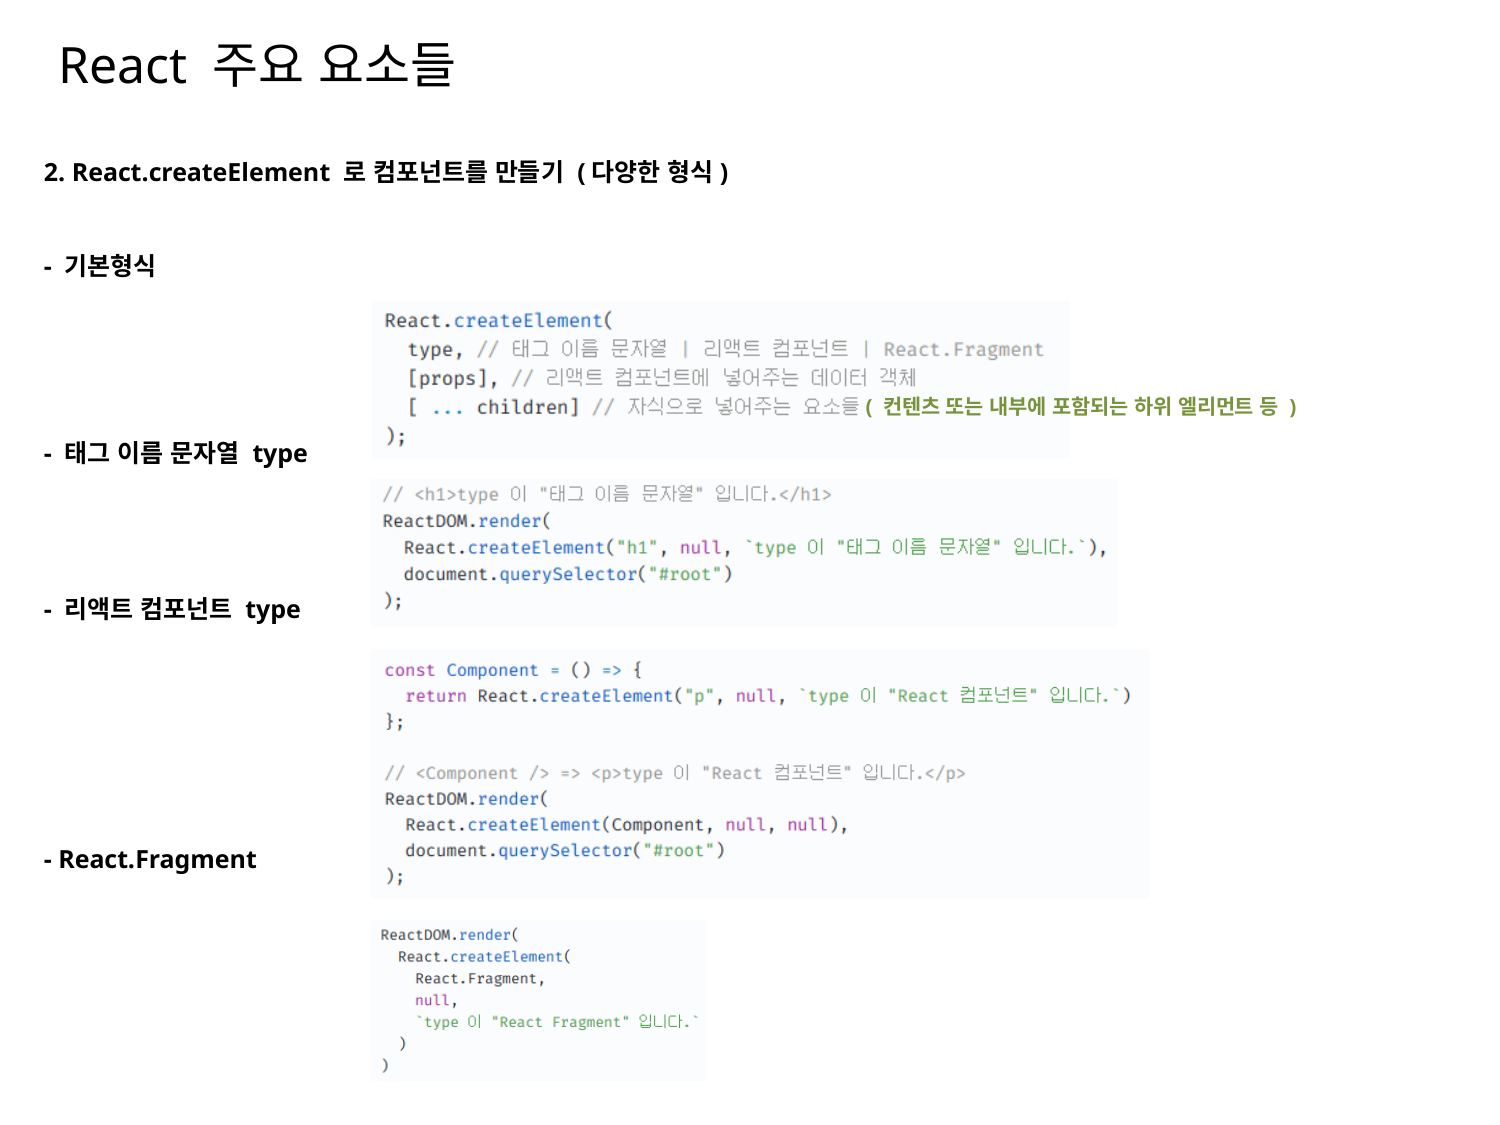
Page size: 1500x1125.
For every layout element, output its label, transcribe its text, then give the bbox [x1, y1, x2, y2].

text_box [372, 300, 1407, 458]
picture [371, 648, 1149, 899]
picture [371, 479, 1117, 628]
text_box 2. React.createElement 로 컴포넌트를 만들기 (다양한 형식) - 기본형식 - 태그 이름 문자열 type - 리액트 컴포넌트 type - React.Fragment [29, 116, 1459, 944]
picture [371, 919, 708, 1081]
title React 주요 요소들 [43, 19, 1382, 108]
